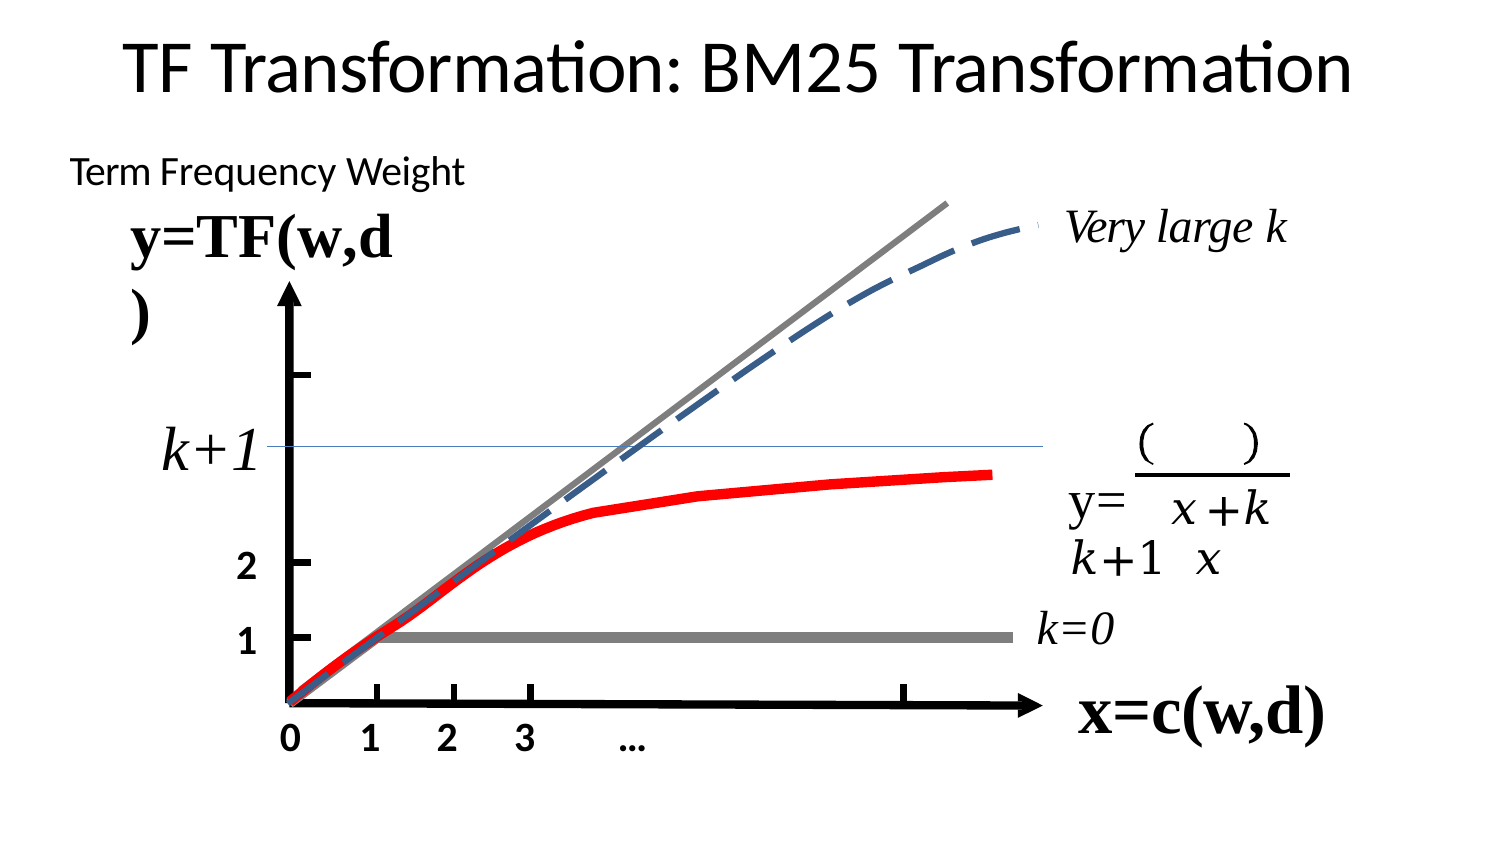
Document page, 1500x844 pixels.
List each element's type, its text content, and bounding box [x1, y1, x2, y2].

text_box [285, 447, 294, 704]
text_box 0 1 2 3 [277, 707, 536, 810]
text_box [287, 225, 1039, 704]
text_box 2 1 [233, 510, 260, 664]
text_box … [615, 707, 650, 760]
title TF Transformation: BM25 Transformation [120, 15, 1376, 159]
text_box k=0 x=c(w,d) [1034, 586, 1333, 748]
text_box Term Frequency Weight [67, 141, 475, 195]
text_box 𝑥+𝑘 [1165, 477, 1275, 534]
text_box [285, 345, 294, 446]
text_box [289, 693, 1034, 718]
text_box Very large k [1061, 192, 1297, 252]
text_box k+1 [159, 406, 266, 484]
text_box y= 𝑘+1 𝑥 [1066, 392, 1291, 584]
text_box [294, 474, 993, 701]
text_box y=TF(w,d) [128, 192, 414, 345]
